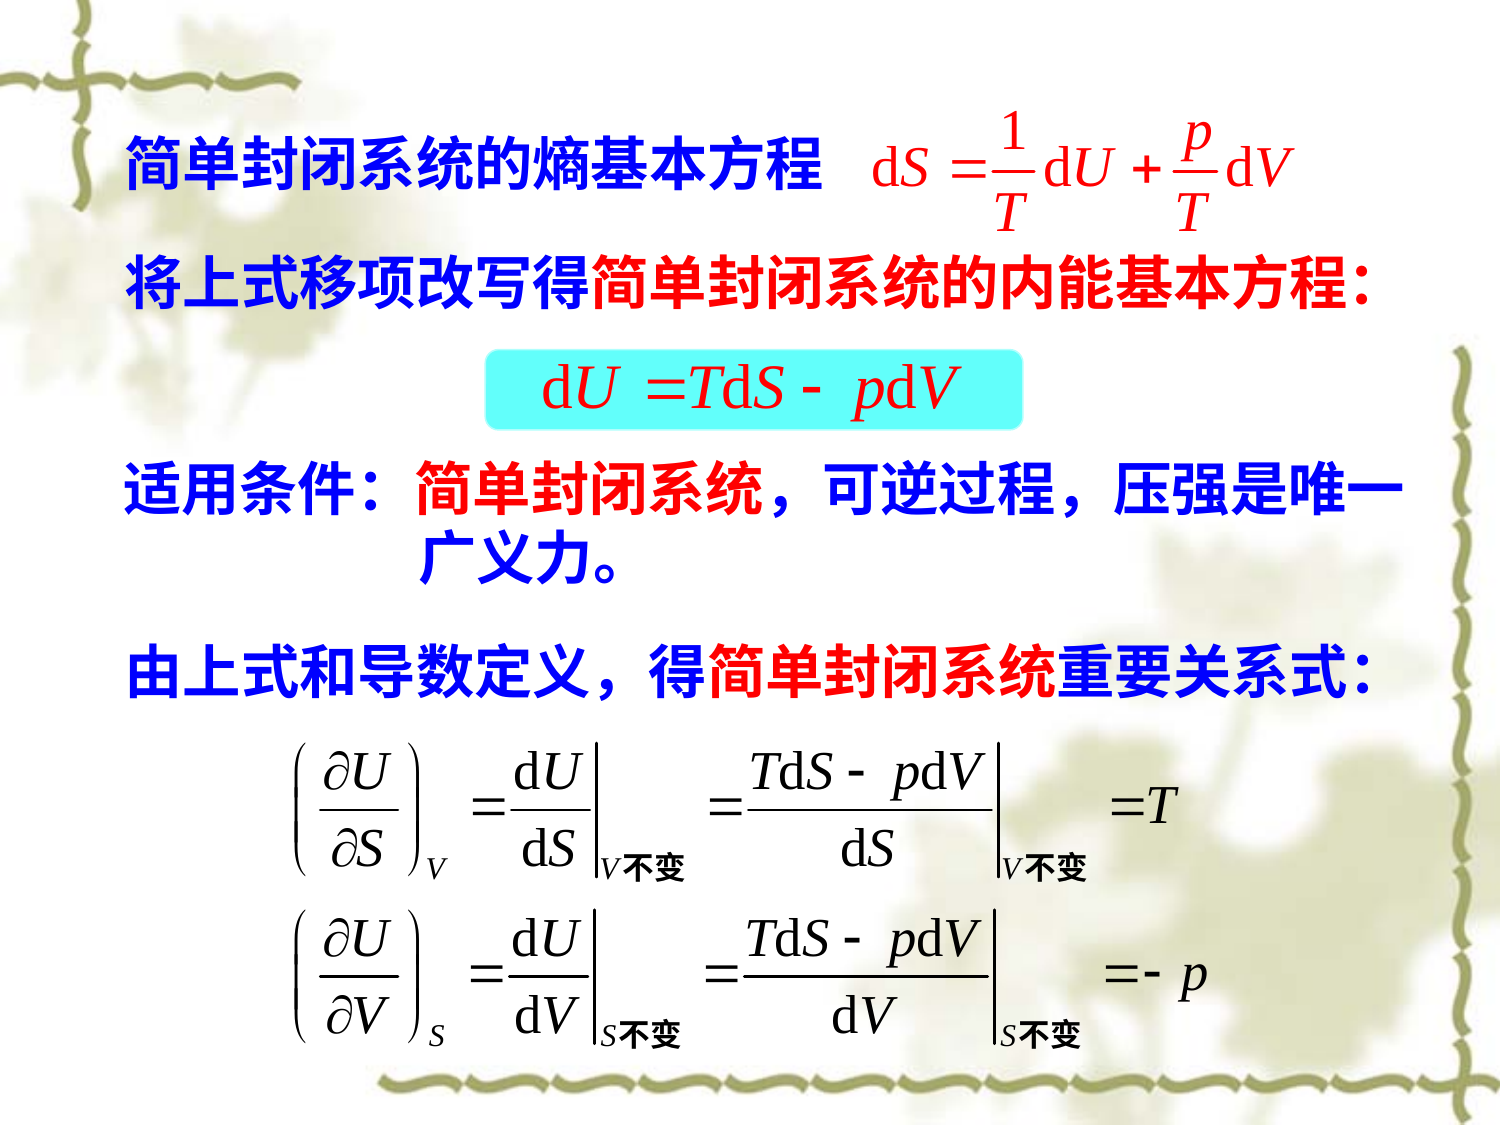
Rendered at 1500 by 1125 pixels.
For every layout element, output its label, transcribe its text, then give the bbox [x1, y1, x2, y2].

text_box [284, 731, 1219, 1061]
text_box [863, 94, 1311, 245]
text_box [484, 349, 1024, 436]
text_box 简单封闭系统的熵基本方程 [110, 120, 858, 205]
text_box 将上式移项改写得简单封闭系统的内能基本方程： [110, 238, 1448, 324]
picture [0, 0, 1500, 1125]
text_box 适用条件：简单封闭系统，可逆过程，压强是唯一广义力。 [108, 444, 1454, 599]
text_box 由上式和导数定义，得简单封闭系统重要关系式： [110, 627, 1437, 713]
